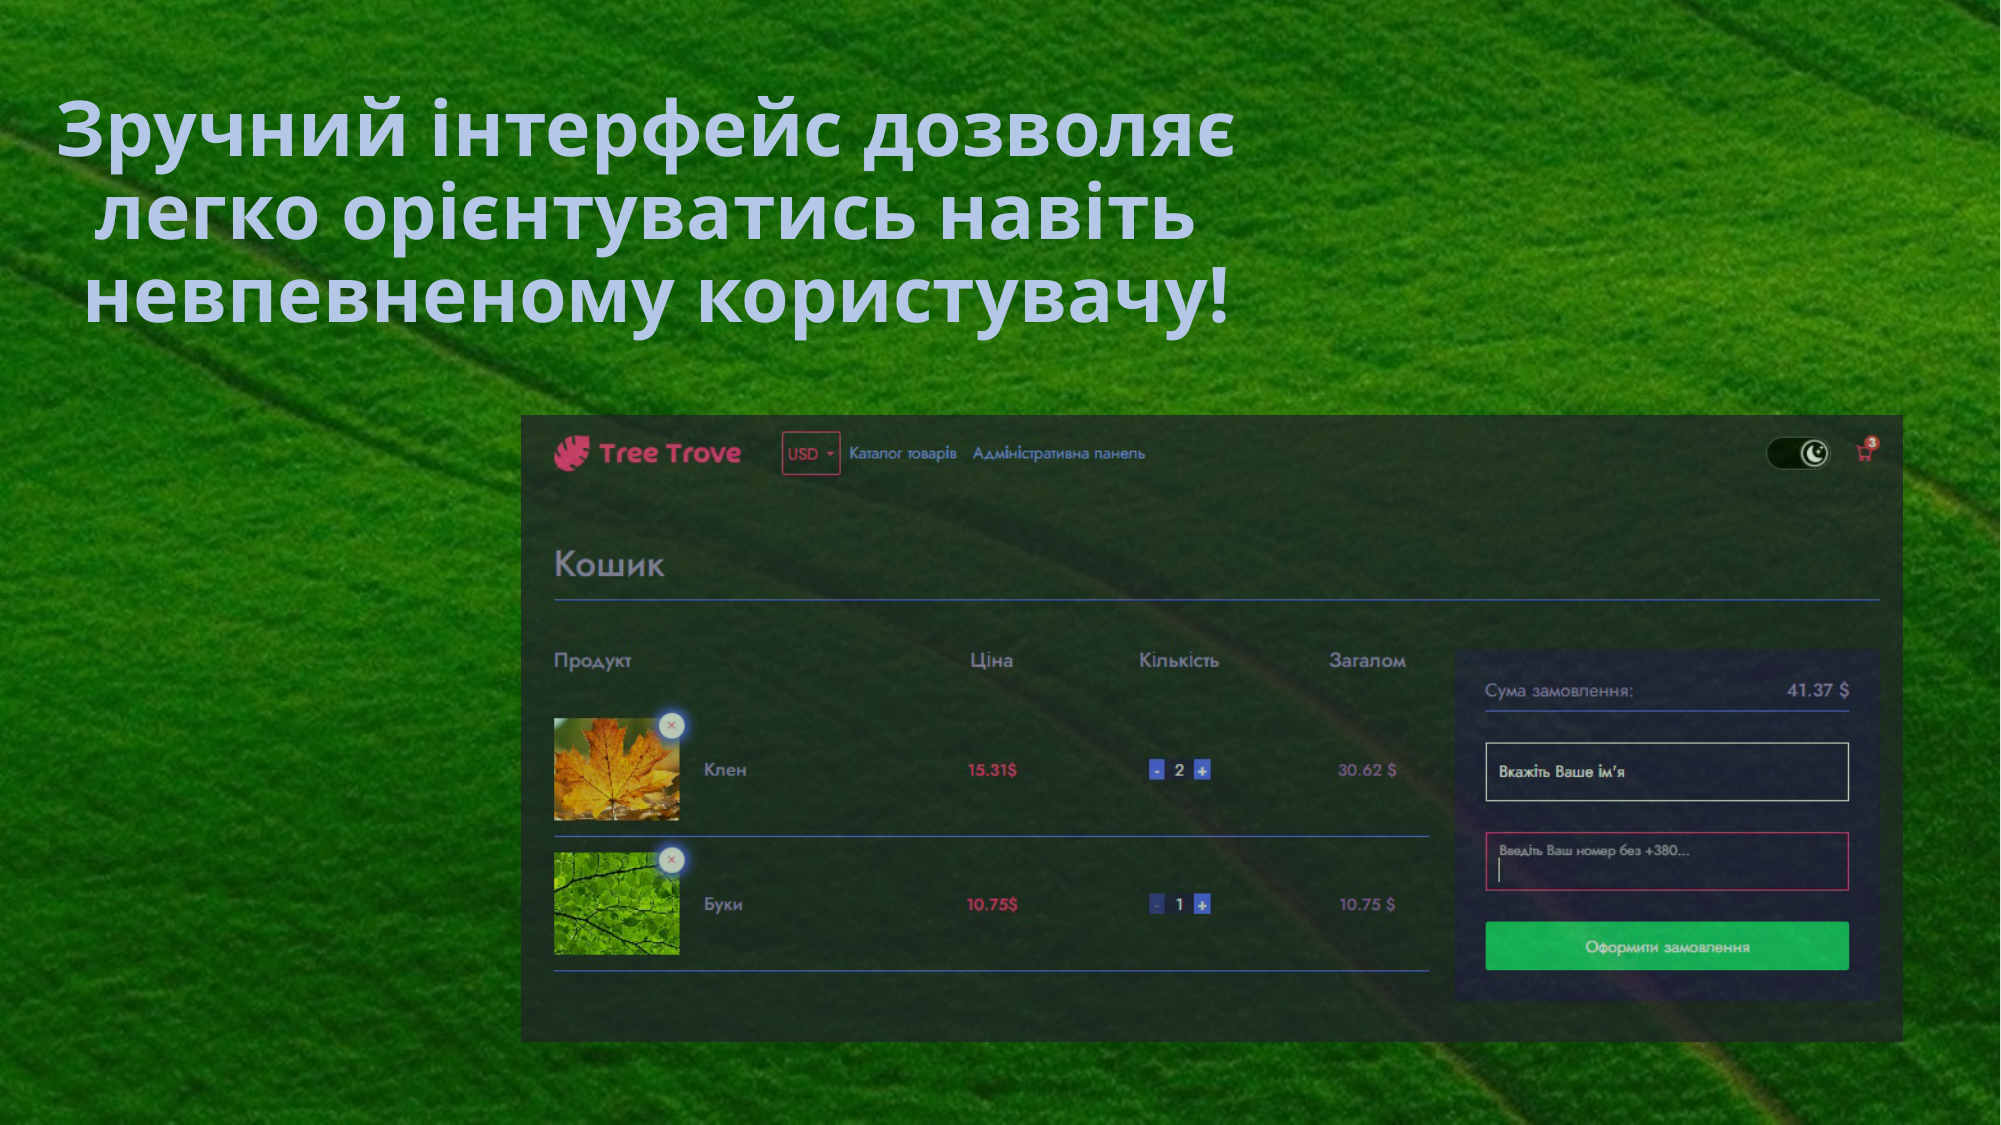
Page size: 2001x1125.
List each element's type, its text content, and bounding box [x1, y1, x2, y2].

title Зручний інтерфейс дозволяє легко орієнтуватись навіть невпевненому користувачу! [30, 48, 1284, 382]
picture [0, 0, 2001, 1125]
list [521, 415, 1903, 1042]
